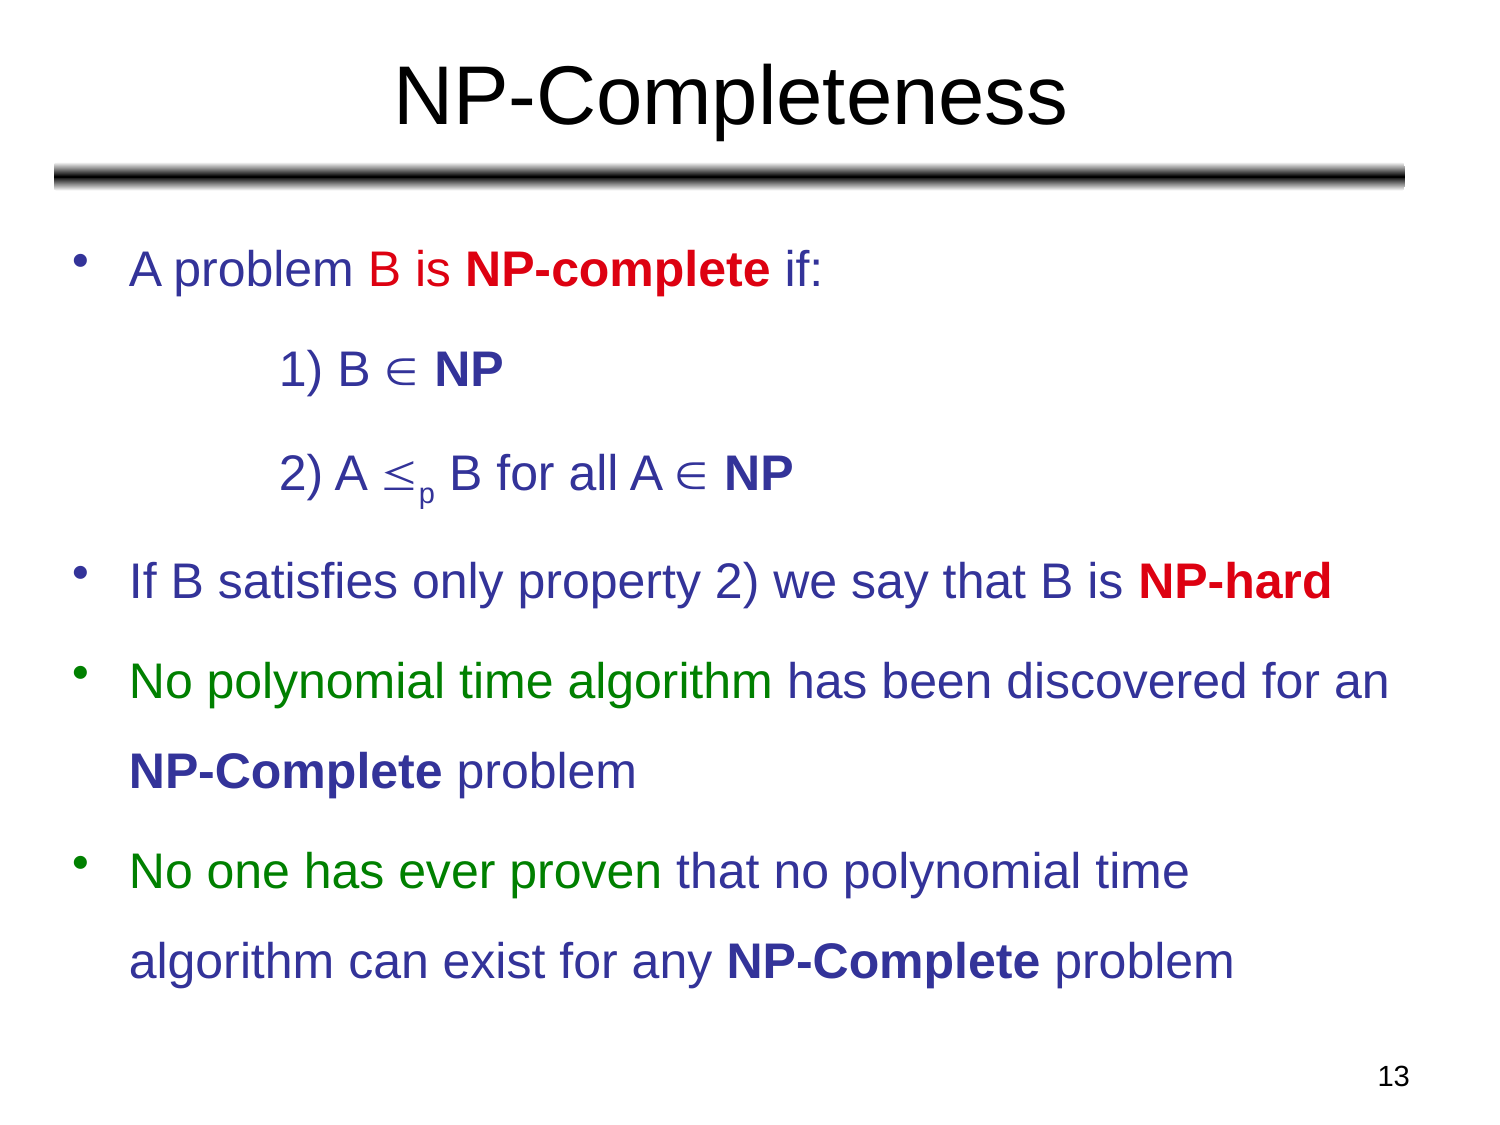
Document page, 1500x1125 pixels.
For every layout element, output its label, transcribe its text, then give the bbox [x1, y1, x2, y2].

slide_number 13 [1074, 1049, 1426, 1103]
title NP-Completeness [55, 16, 1407, 166]
list A problem B is NP-complete if: 1) B  NP 2) A p B for all A  NP If B satisfies only property 2) we say that B is NP-hard No polynomial time algorithm has been discovered for an NP-Complete problem No one has ever proven that no polynomial time algorithm can exist for any NP-Complete problem [57, 198, 1408, 1033]
